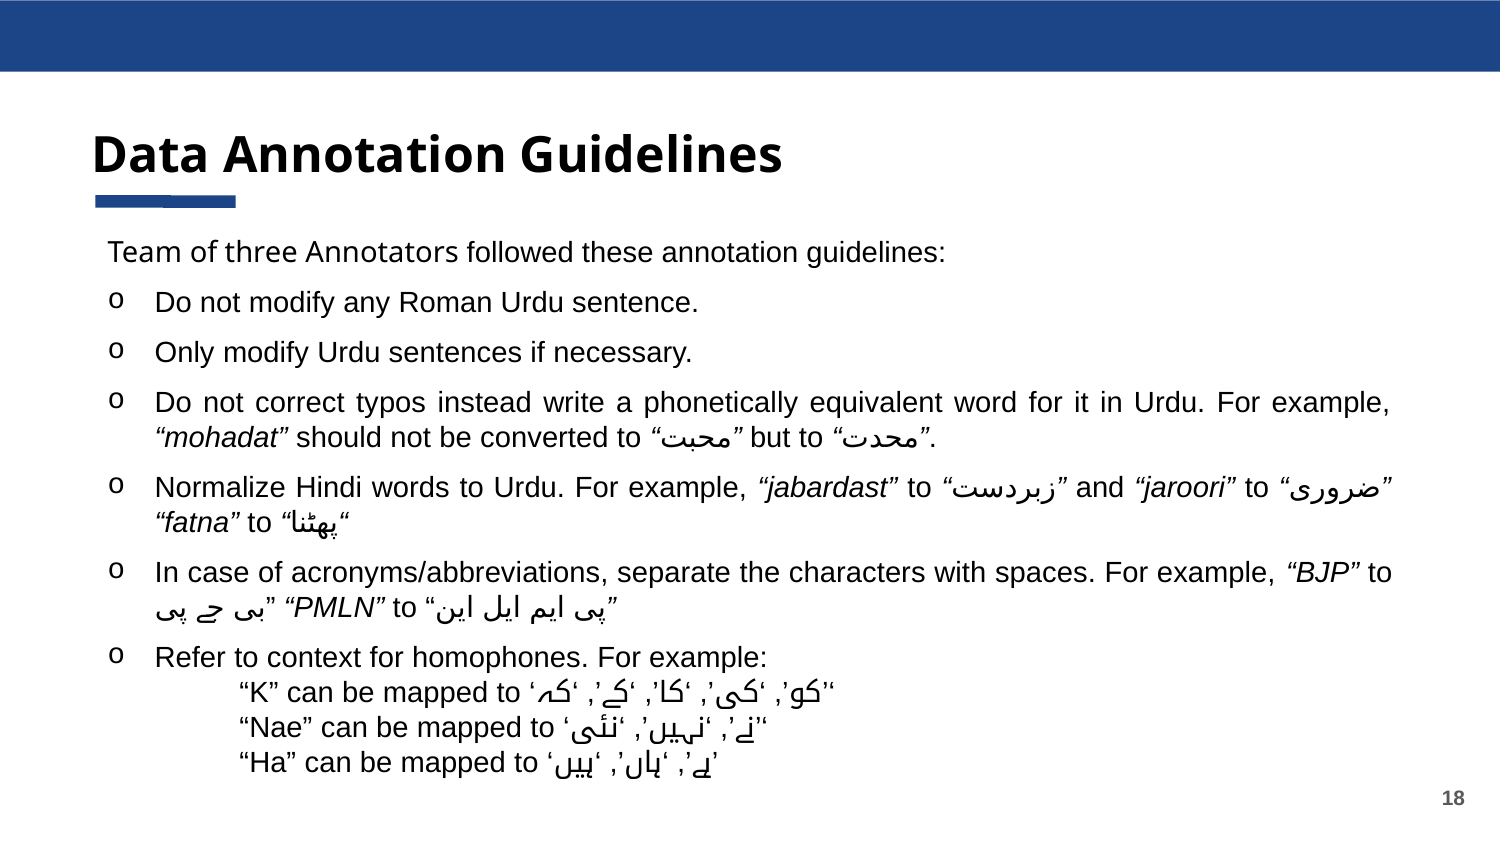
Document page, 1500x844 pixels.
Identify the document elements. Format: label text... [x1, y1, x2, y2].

text_box Team of three Annotators followed these annotation guidelines: Do not modify any Roman Urdu sentence. Only modify Urdu sentences if necessary. Do not correct typos instead write a phonetically equivalent word for it in Urdu. For example, “mohadat” should not be converted to “محبت” but to “محدت”. Normalize Hindi words to Urdu. For example, “jabardast” to “زبردست” and “jaroori” to “ضروری” “fatna” to “پھٹنا“ In case of acronyms/abbreviations, separate the characters with spaces. For example, “BJP” to بی جے پی” “PMLN” to “پی ایم ایل این” Refer to context for homophones. For example: “K” can be mapped to ‘کو’, ‘کی’, ‘کا’, ‘کے’, ‘کہ’‘ “Nae” can be mapped to ‘نے’, ‘نہیں’, ‘نئی’‘ “Ha” can be mapped to ‘ہے’, ‘ہاں’, ‘ہیں’ [92, 218, 1408, 795]
text_box [0, 0, 1500, 72]
slide_number ‹#› [1389, 764, 1480, 830]
text_box Data Annotation Guidelines [53, 98, 1149, 185]
